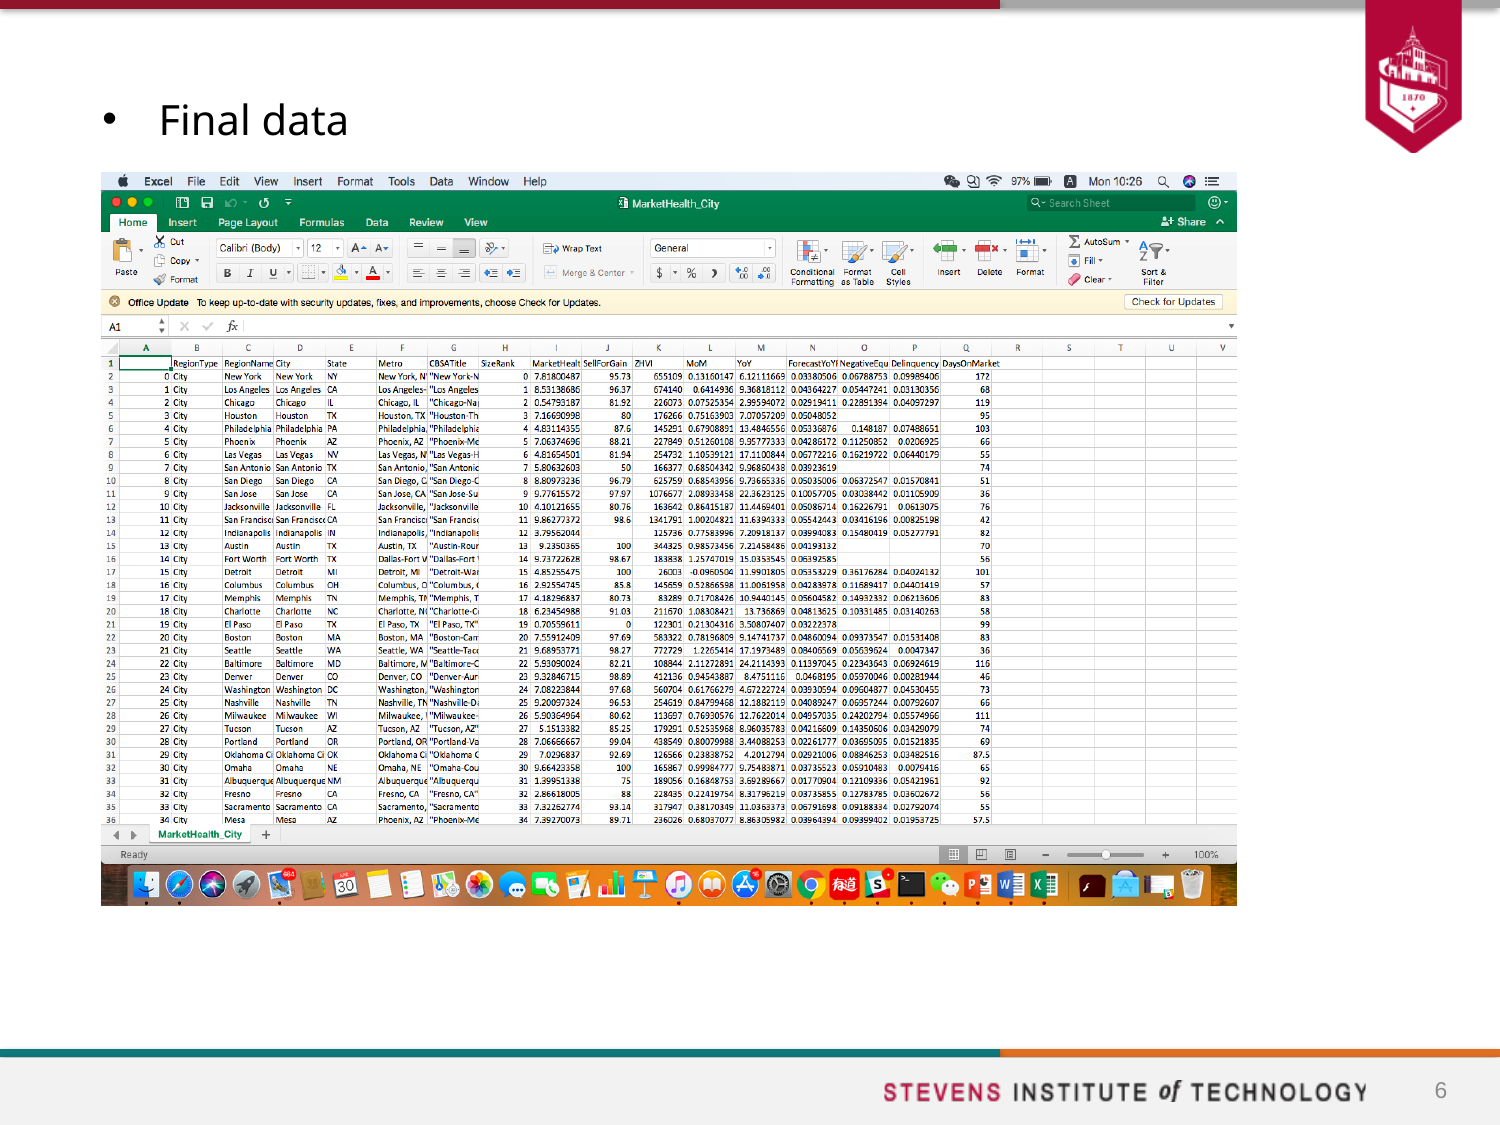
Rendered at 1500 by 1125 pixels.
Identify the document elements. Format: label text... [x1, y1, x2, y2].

text_box Final data [87, 86, 375, 151]
slide_number 6 [1401, 1059, 1481, 1120]
picture [101, 172, 1237, 906]
